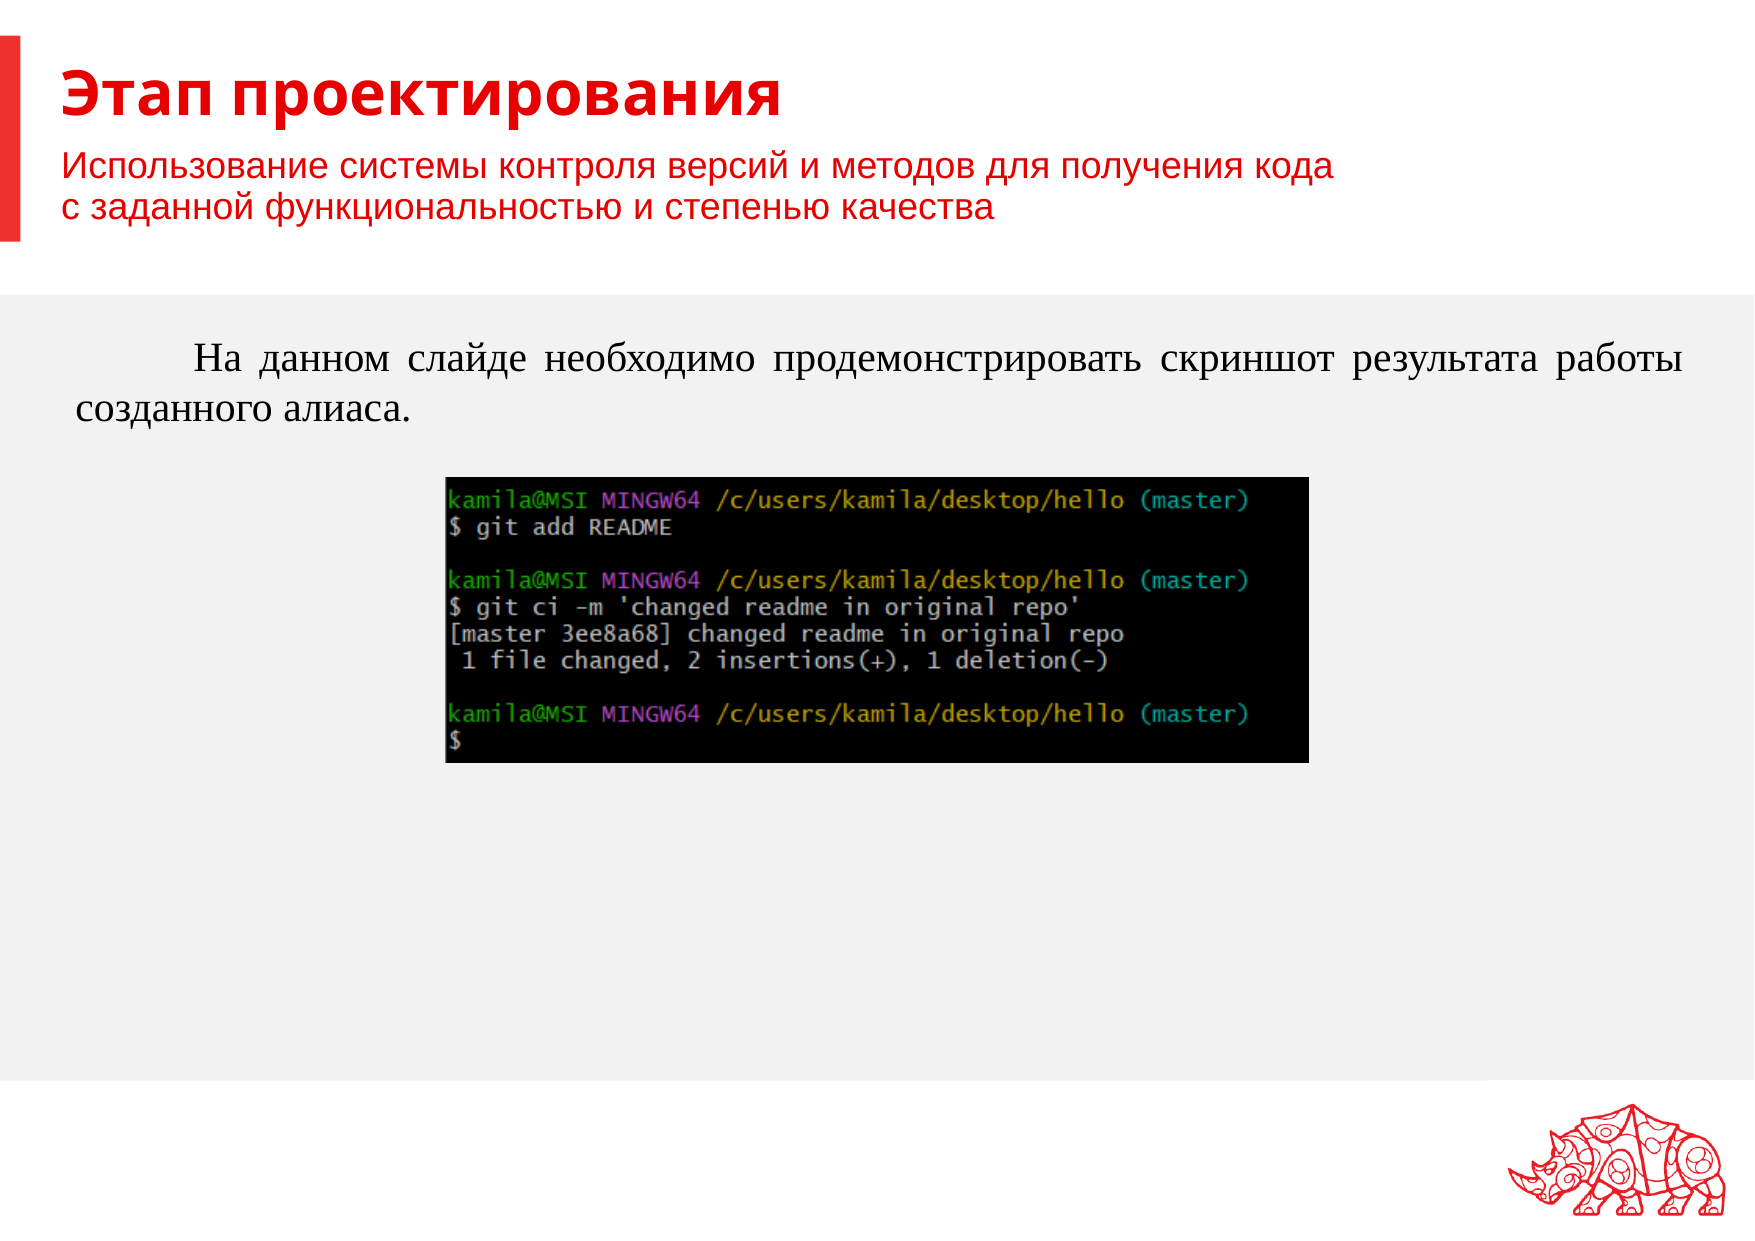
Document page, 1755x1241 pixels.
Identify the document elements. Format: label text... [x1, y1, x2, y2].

list Использование системы контроля версий и методов для получения кода с заданной функциональностью и степенью качества [44, 72, 1370, 236]
title Этап проектирования [60, 0, 1650, 200]
picture [445, 477, 1309, 763]
picture [1487, 1080, 1755, 1229]
text_box На данном слайде необходимо продемонстрировать скриншот результата работы созданного алиаса. [60, 322, 1699, 438]
